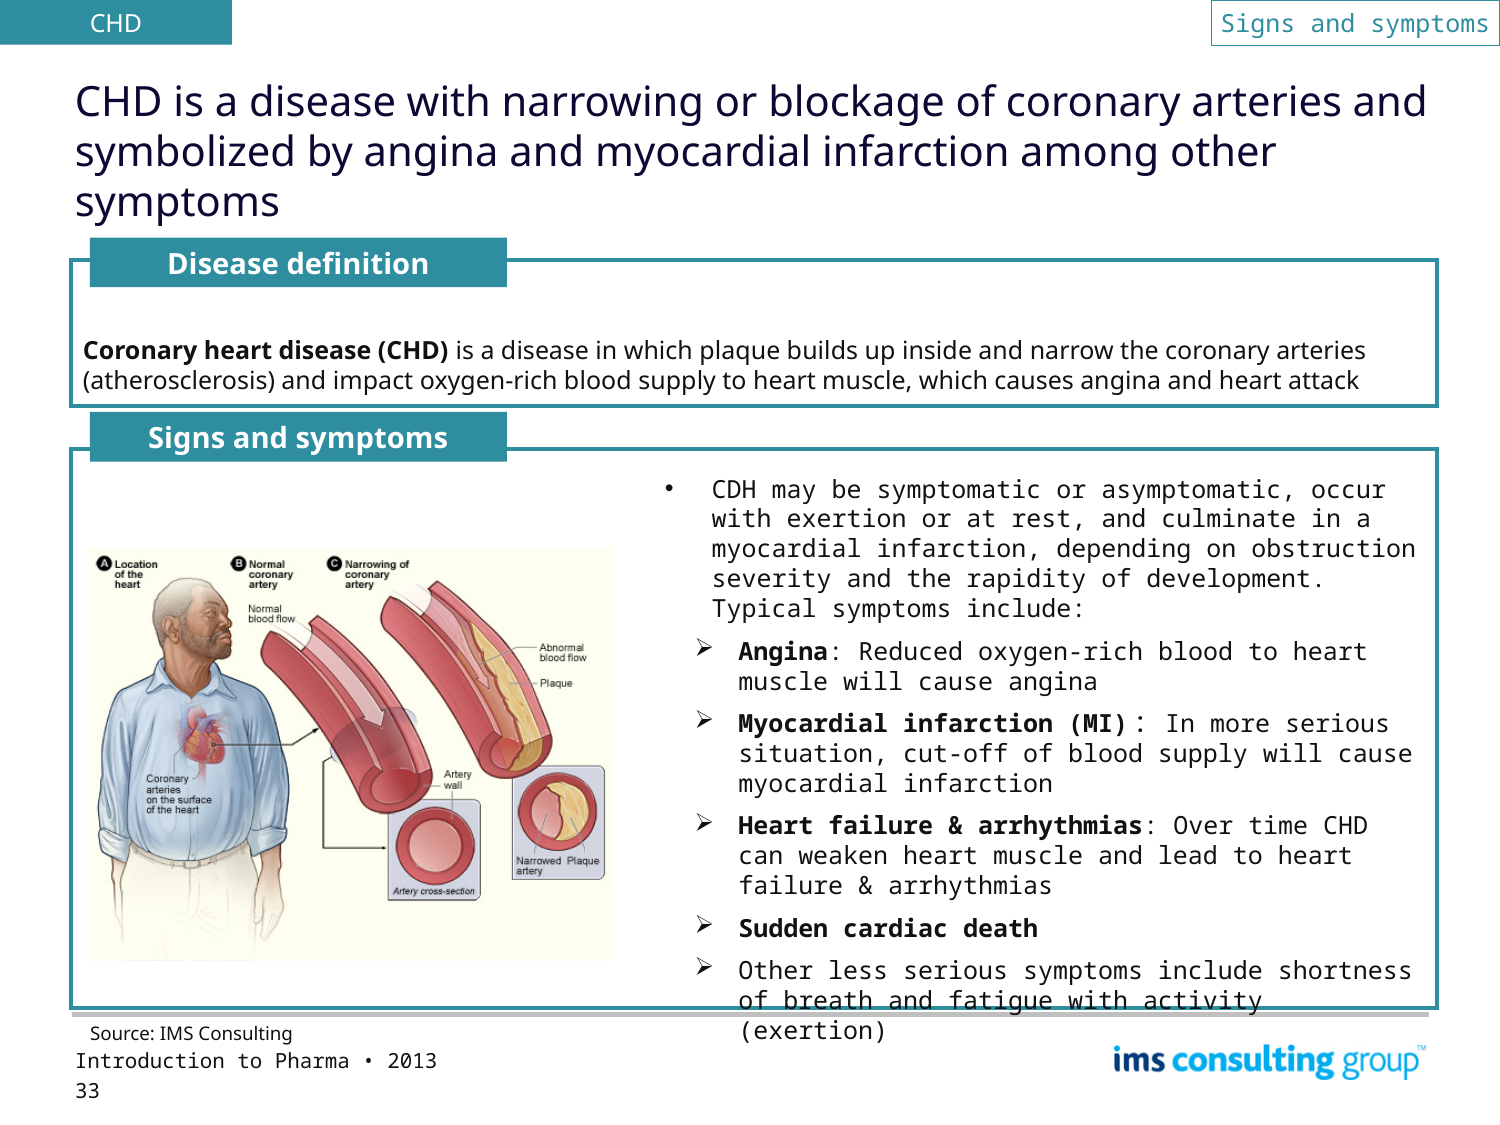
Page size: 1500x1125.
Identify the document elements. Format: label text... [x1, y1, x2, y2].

footer Introduction to Pharma • 2013 [74, 1047, 650, 1083]
text_box Signs and symptoms [89, 411, 507, 462]
text_box CDH may be symptomatic or asymptomatic, occur with exertion or at rest, and culminate in a myocardial infarction, depending on obstruction severity and the rapidity of development. Typical symptoms include: Angina: Reduced oxygen-rich blood to heart muscle will cause angina Myocardial infarction (MI)：In more serious situation, cut-off of blood supply will cause myocardial infarction Heart failure & arrhythmias: Over time CHD can weaken heart muscle and lead to heart failure & arrhythmias Sudden cardiac death Other less serious symptoms include shortness of breath and fatigue with activity (exertion) [650, 465, 1437, 1095]
text_box Coronary heart disease (CHD) is a disease in which plaque builds up inside and narrow the coronary arteries (atherosclerosis) and impact oxygen-rich blood supply to heart muscle, which causes angina and heart attack [71, 260, 1437, 407]
text_box Disease definition [89, 237, 507, 288]
text_box Source: IMS Consulting [90, 1021, 293, 1044]
text_box [71, 448, 1437, 1008]
text_box Signs and symptoms [1211, 0, 1500, 46]
picture [86, 548, 614, 962]
text_box CHD [0, 0, 232, 45]
title CHD is a disease with narrowing or blockage of coronary arteries and symbolized by angina and myocardial infarction among other symptoms [74, 74, 1444, 225]
